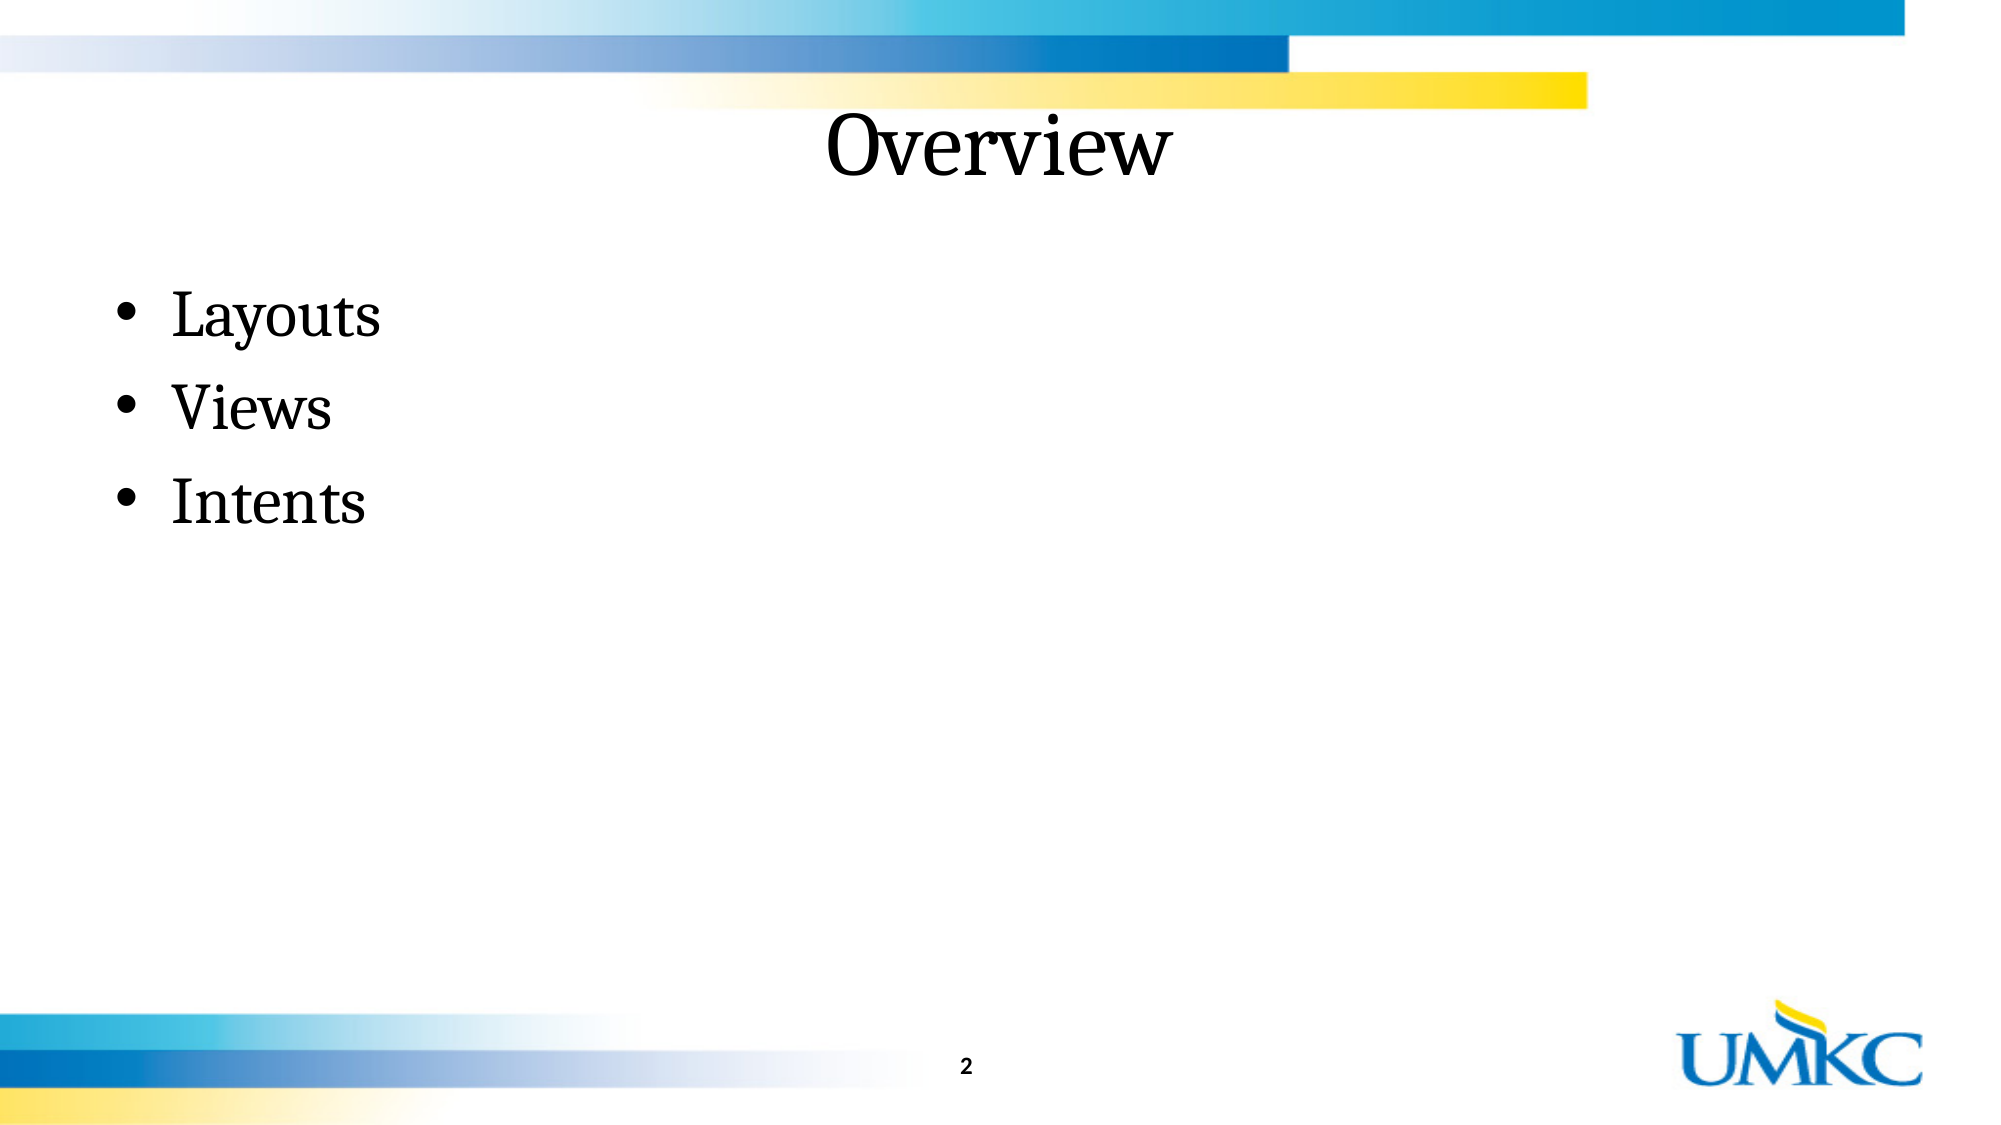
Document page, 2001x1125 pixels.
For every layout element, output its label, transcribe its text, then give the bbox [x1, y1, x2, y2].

picture [0, 0, 2001, 1125]
title Overview [99, 45, 1900, 233]
slide_number 2 [733, 1034, 1200, 1095]
list Layouts Views Intents [99, 262, 1900, 1005]
